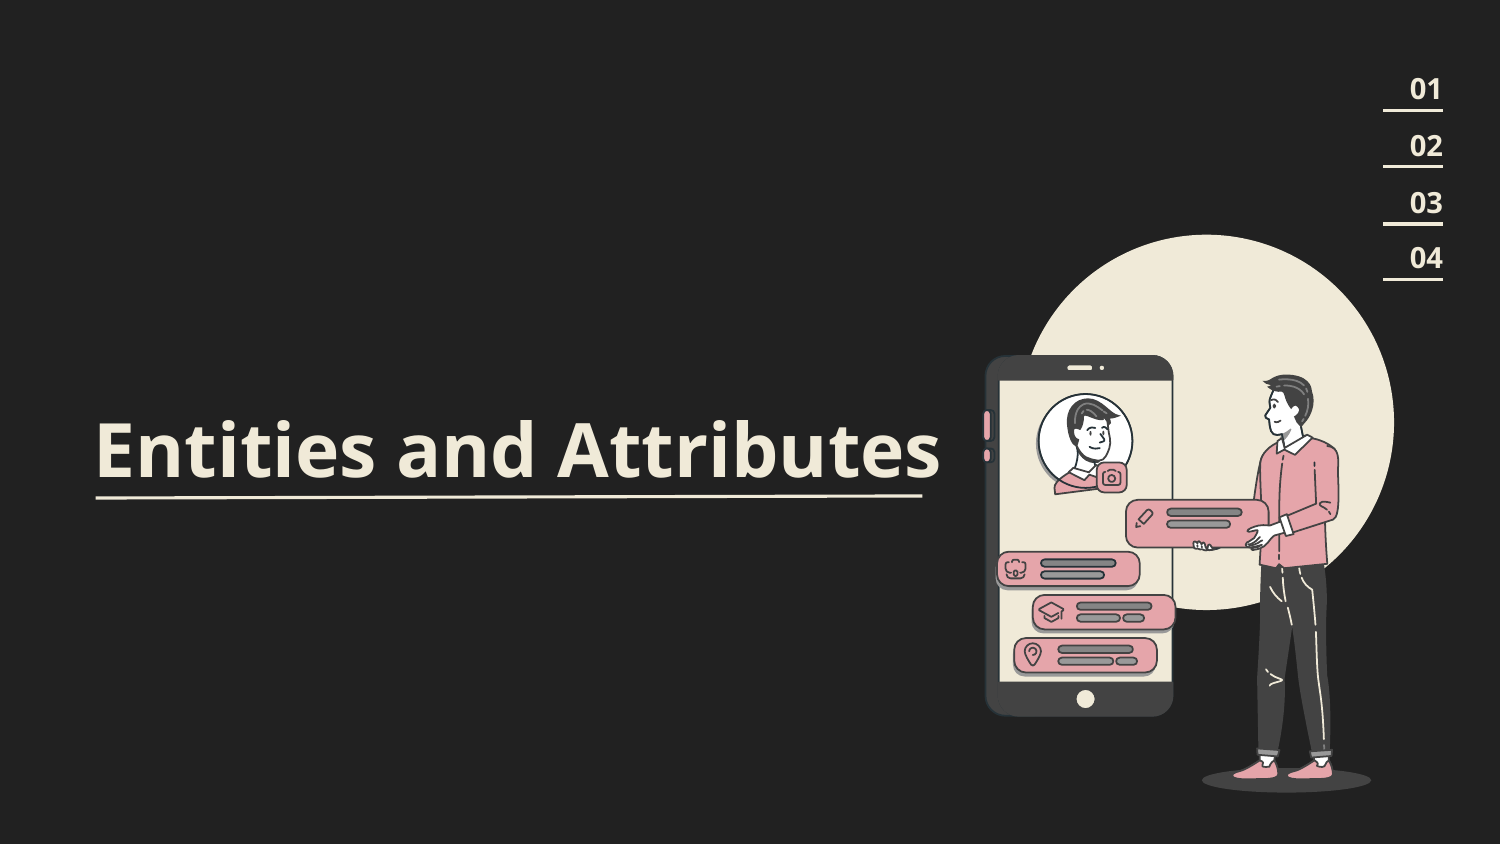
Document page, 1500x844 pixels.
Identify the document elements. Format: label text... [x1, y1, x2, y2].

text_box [983, 355, 1372, 793]
text_box 01 [1383, 65, 1459, 111]
text_box 04 [1383, 234, 1459, 280]
text_box 03 [1383, 179, 1459, 225]
title Entities and Attributes [78, 378, 971, 517]
text_box 02 [1383, 121, 1459, 167]
text_box [1031, 234, 1395, 501]
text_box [95, 495, 923, 499]
